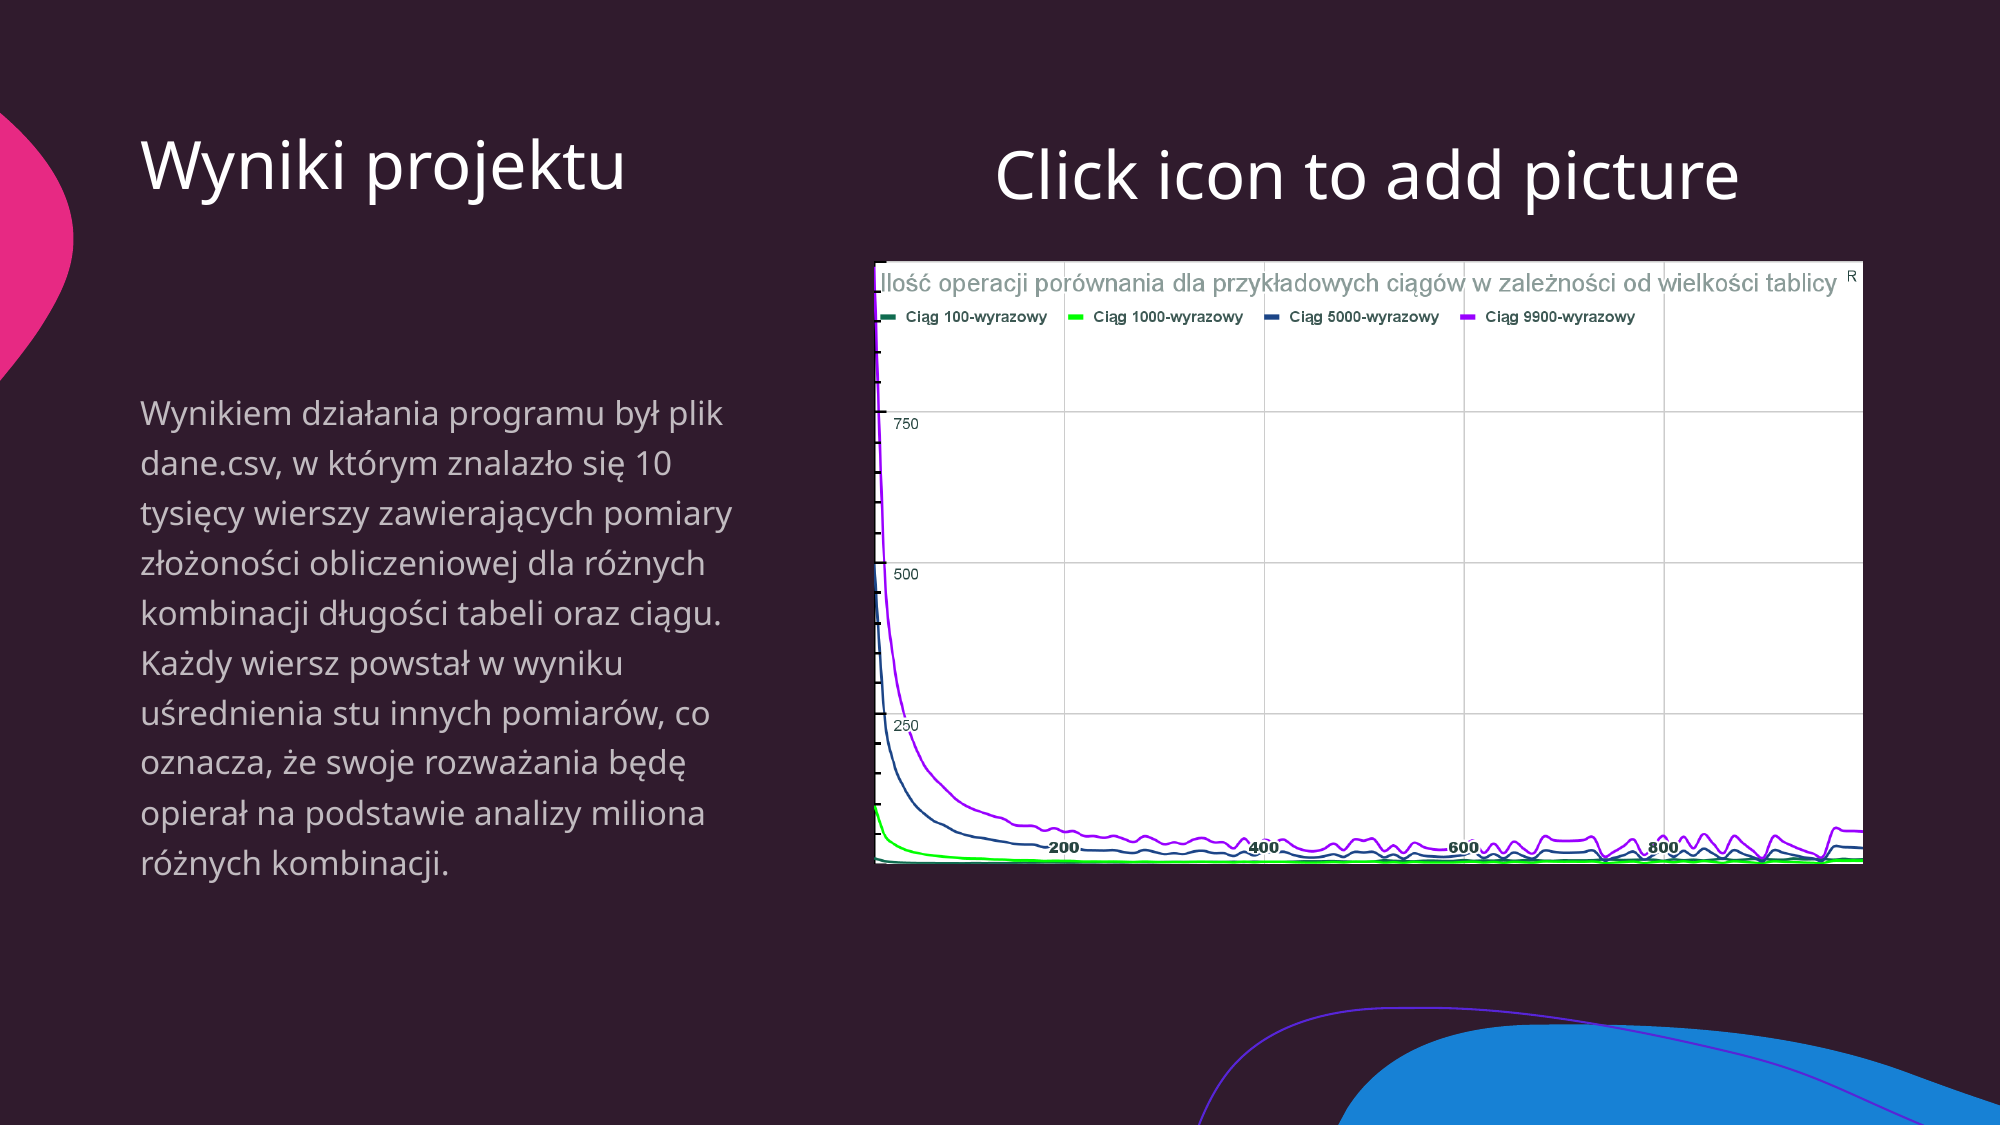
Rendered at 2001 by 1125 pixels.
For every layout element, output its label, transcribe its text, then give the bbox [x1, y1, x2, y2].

title Wyniki projektu [125, 125, 750, 375]
picture [874, 124, 1863, 1001]
list Wynikiem działania programu był plik dane.csv, w którym znalazło się 10 tysięcy wierszy zawierających pomiary złożoności obliczeniowej dla różnych kombinacji długości tabeli oraz ciągu. Każdy wiersz powstał w wyniku uśrednienia stu innych pomiarów, co oznacza, że swoje rozważania będę opierał na podstawie analizy miliona różnych kombinacji. [125, 375, 750, 1000]
